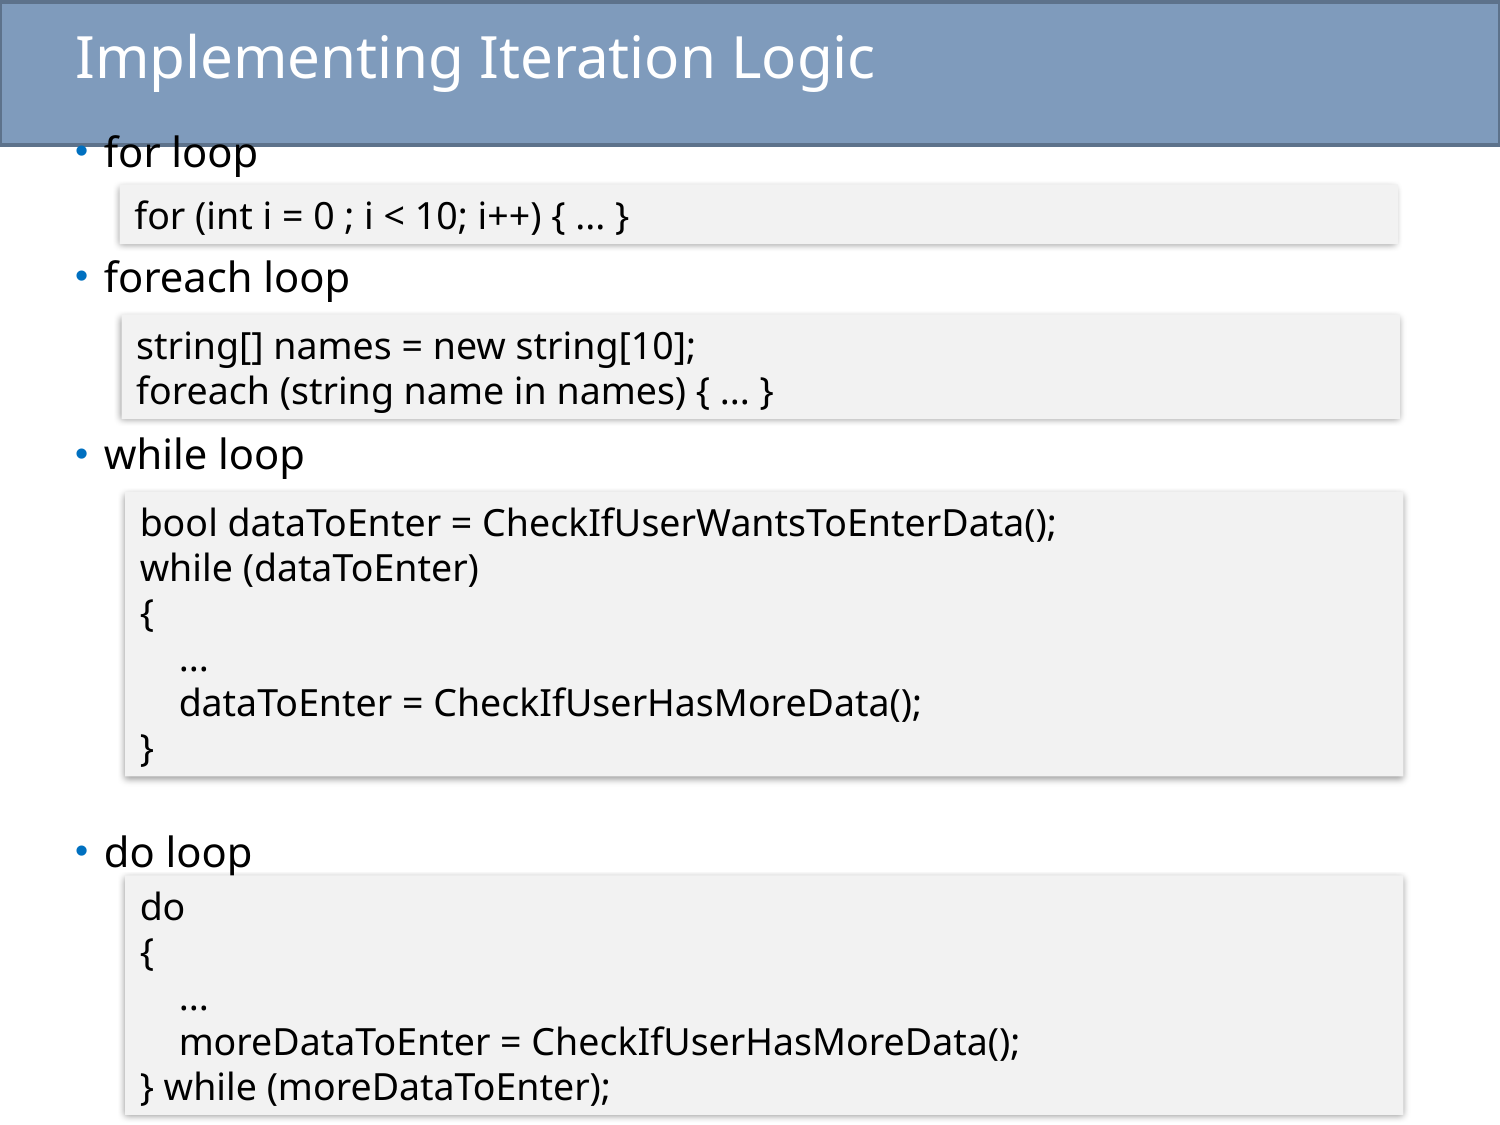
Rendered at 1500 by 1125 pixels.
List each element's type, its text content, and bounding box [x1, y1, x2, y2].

title Implementing Iteration Logic [75, 0, 1351, 122]
text_box string[] names = new string[10]; foreach (string name in names) { ... } [121, 314, 1401, 420]
text_box do { ... moreDataToEnter = CheckIfUserHasMoreData(); } while (moreDataToEnter); [124, 874, 1404, 1116]
list for loop foreach loop while loop do loop [74, 125, 1408, 971]
text_box for (int i = 0 ; i < 10; i++) { ... } [119, 184, 1399, 245]
text_box bool dataToEnter = CheckIfUserWantsToEnterData(); while (dataToEnter) { ... dataToEnter = CheckIfUserHasMoreData(); } [124, 491, 1404, 777]
